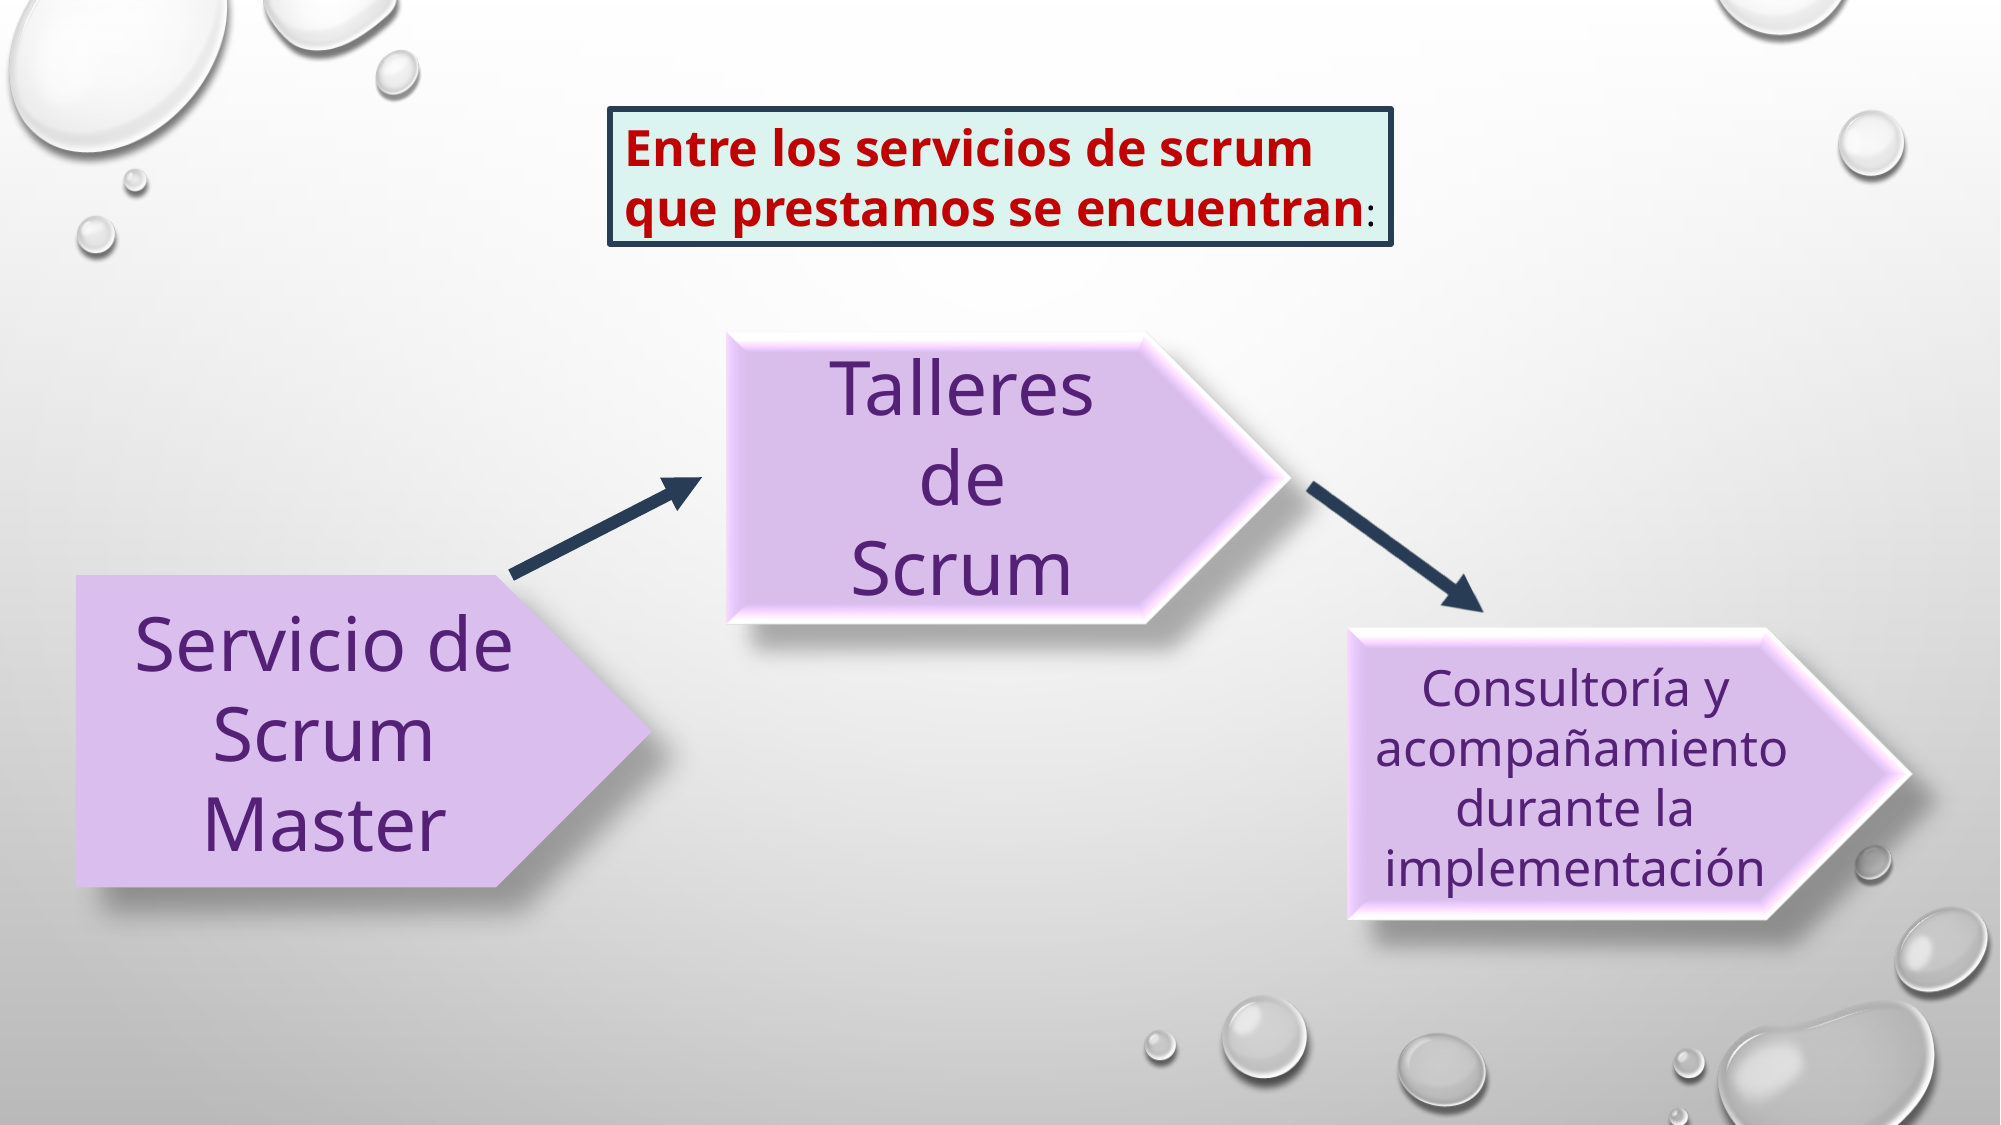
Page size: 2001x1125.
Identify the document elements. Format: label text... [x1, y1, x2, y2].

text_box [510, 476, 703, 576]
text_box Entre los servicios de scrum que prestamos se encuentran: [609, 108, 1391, 244]
picture [0, 0, 2000, 1125]
text_box Servicio de Scrum Master [74, 573, 653, 889]
